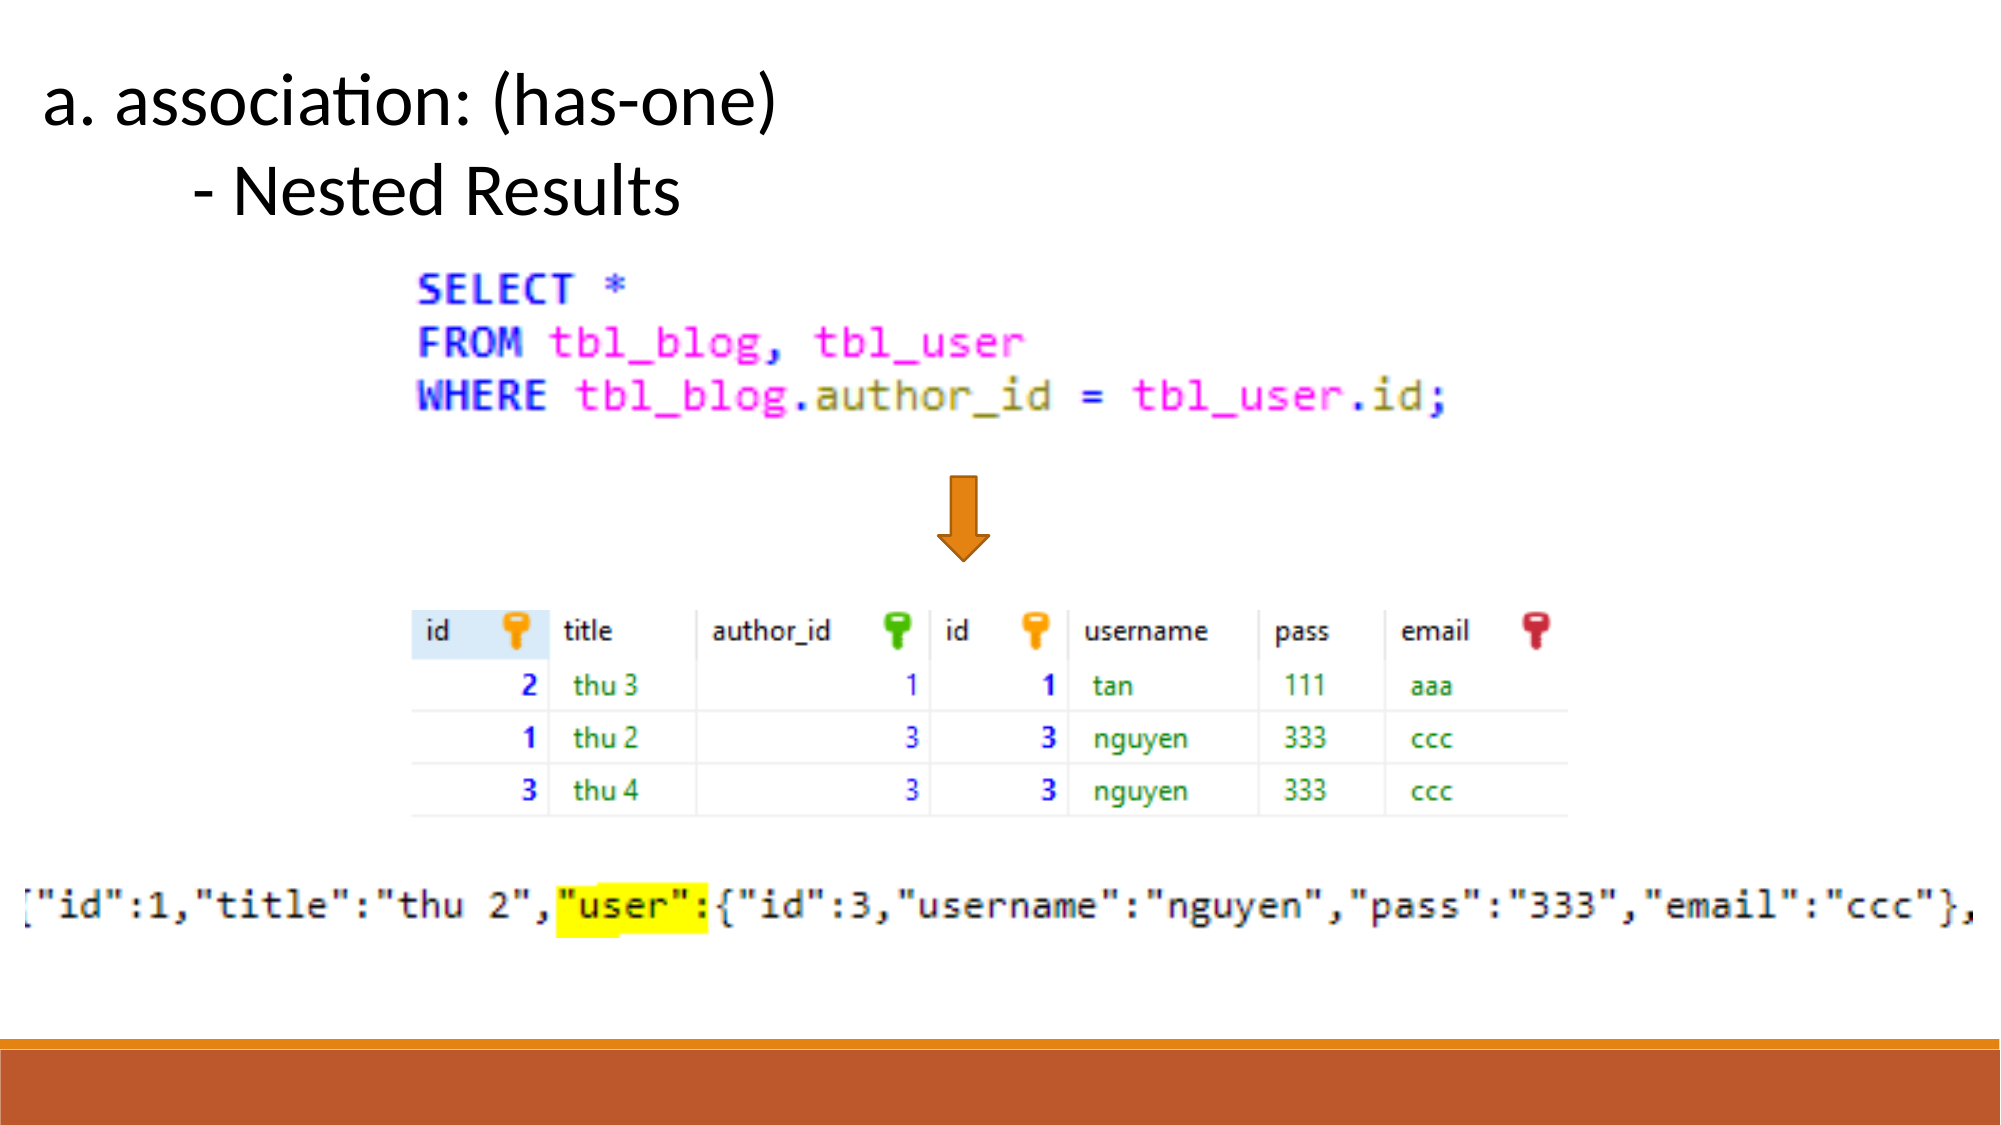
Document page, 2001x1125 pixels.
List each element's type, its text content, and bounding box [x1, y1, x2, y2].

text_box [936, 475, 991, 563]
text_box a. association: (has-one) - Nested Results [27, 42, 2000, 508]
picture [409, 255, 1471, 439]
picture [409, 609, 1569, 833]
picture [25, 870, 1973, 939]
